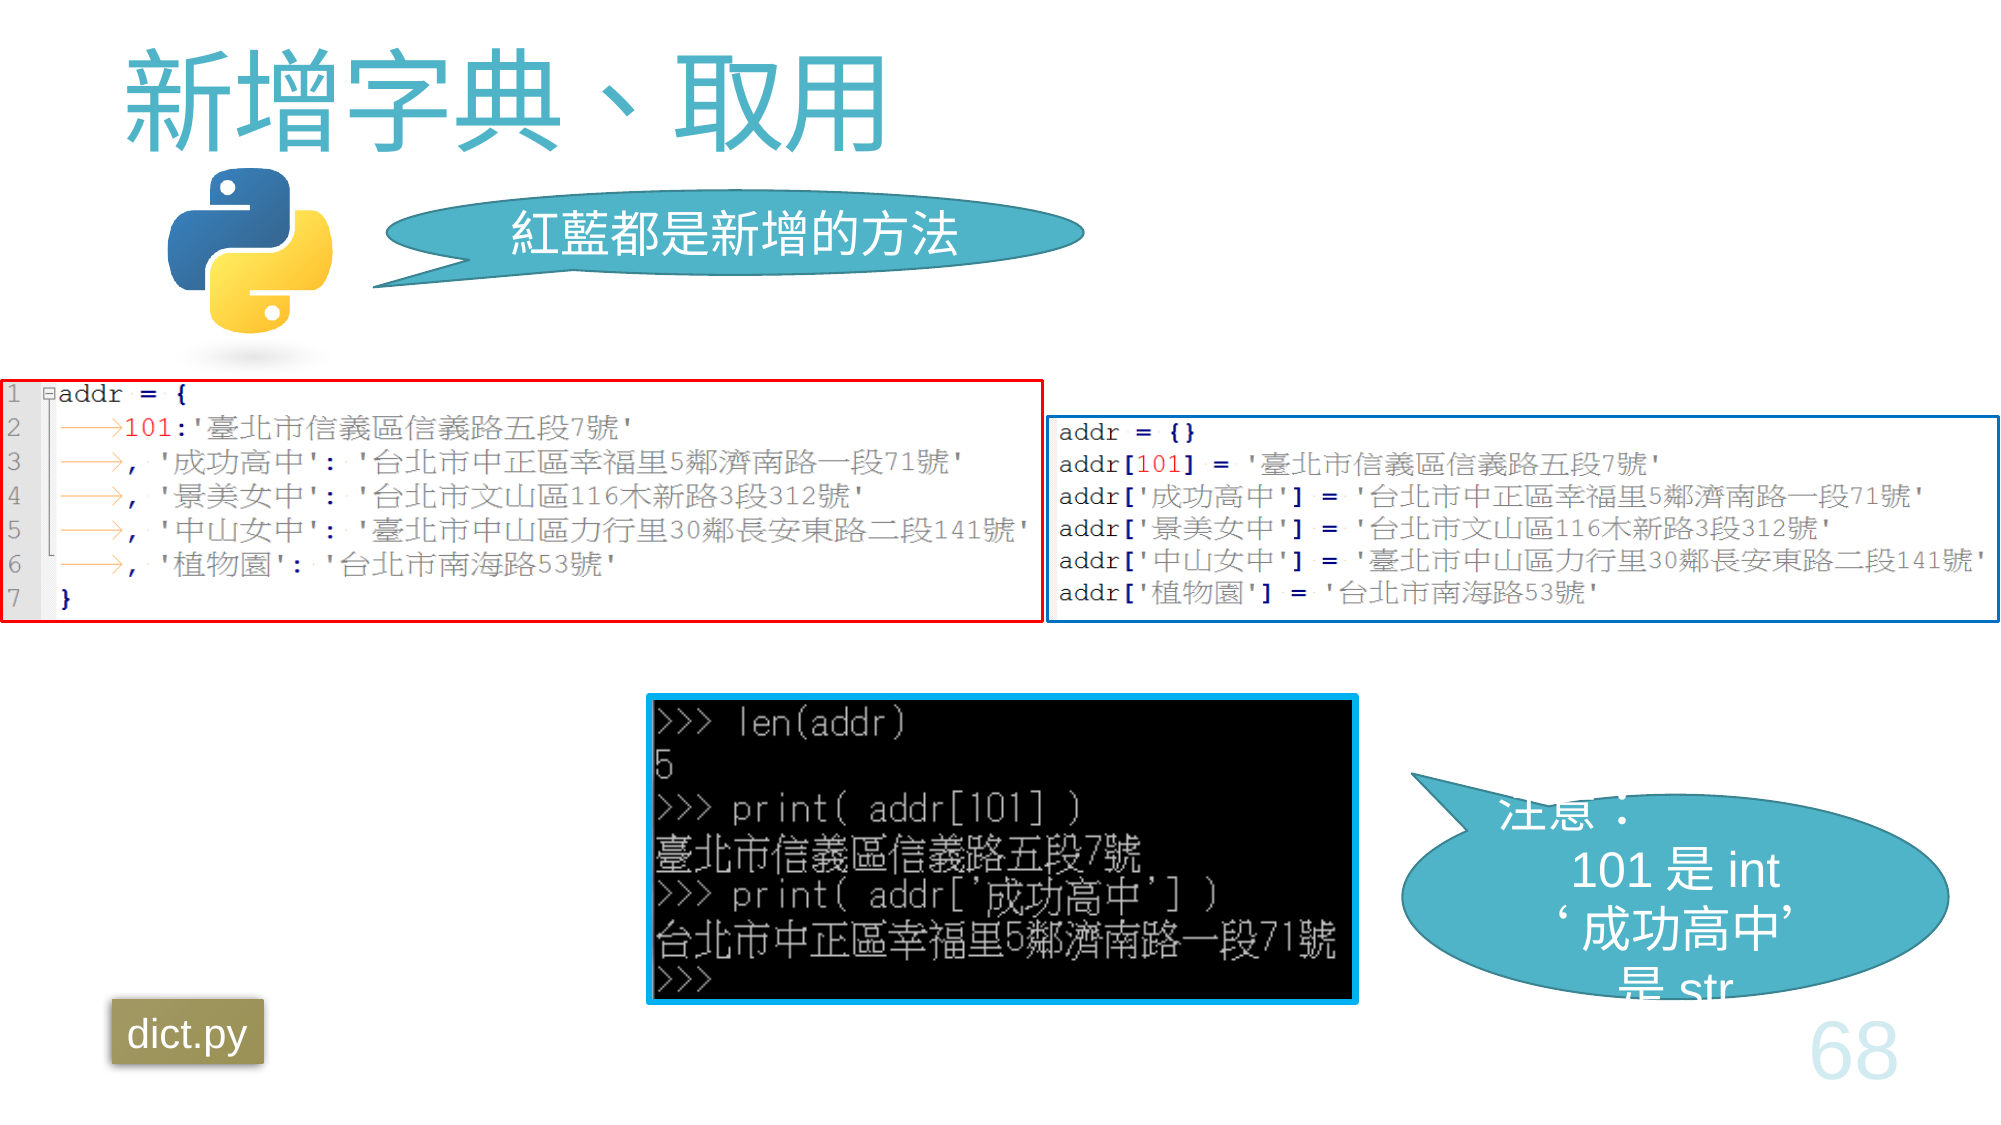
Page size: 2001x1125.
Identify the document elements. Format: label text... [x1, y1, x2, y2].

text_box 紅藍都是新增的方法 [372, 189, 1085, 289]
picture [1048, 418, 1998, 621]
slide_number 68 [1435, 948, 1916, 1104]
text_box dict.py [112, 999, 264, 1064]
title 新增字典、取用 [107, 22, 1875, 196]
picture [653, 701, 1351, 998]
picture [2, 147, 1042, 620]
text_box 注意： 101是int ‘成功高中’是str [1401, 772, 1950, 1001]
